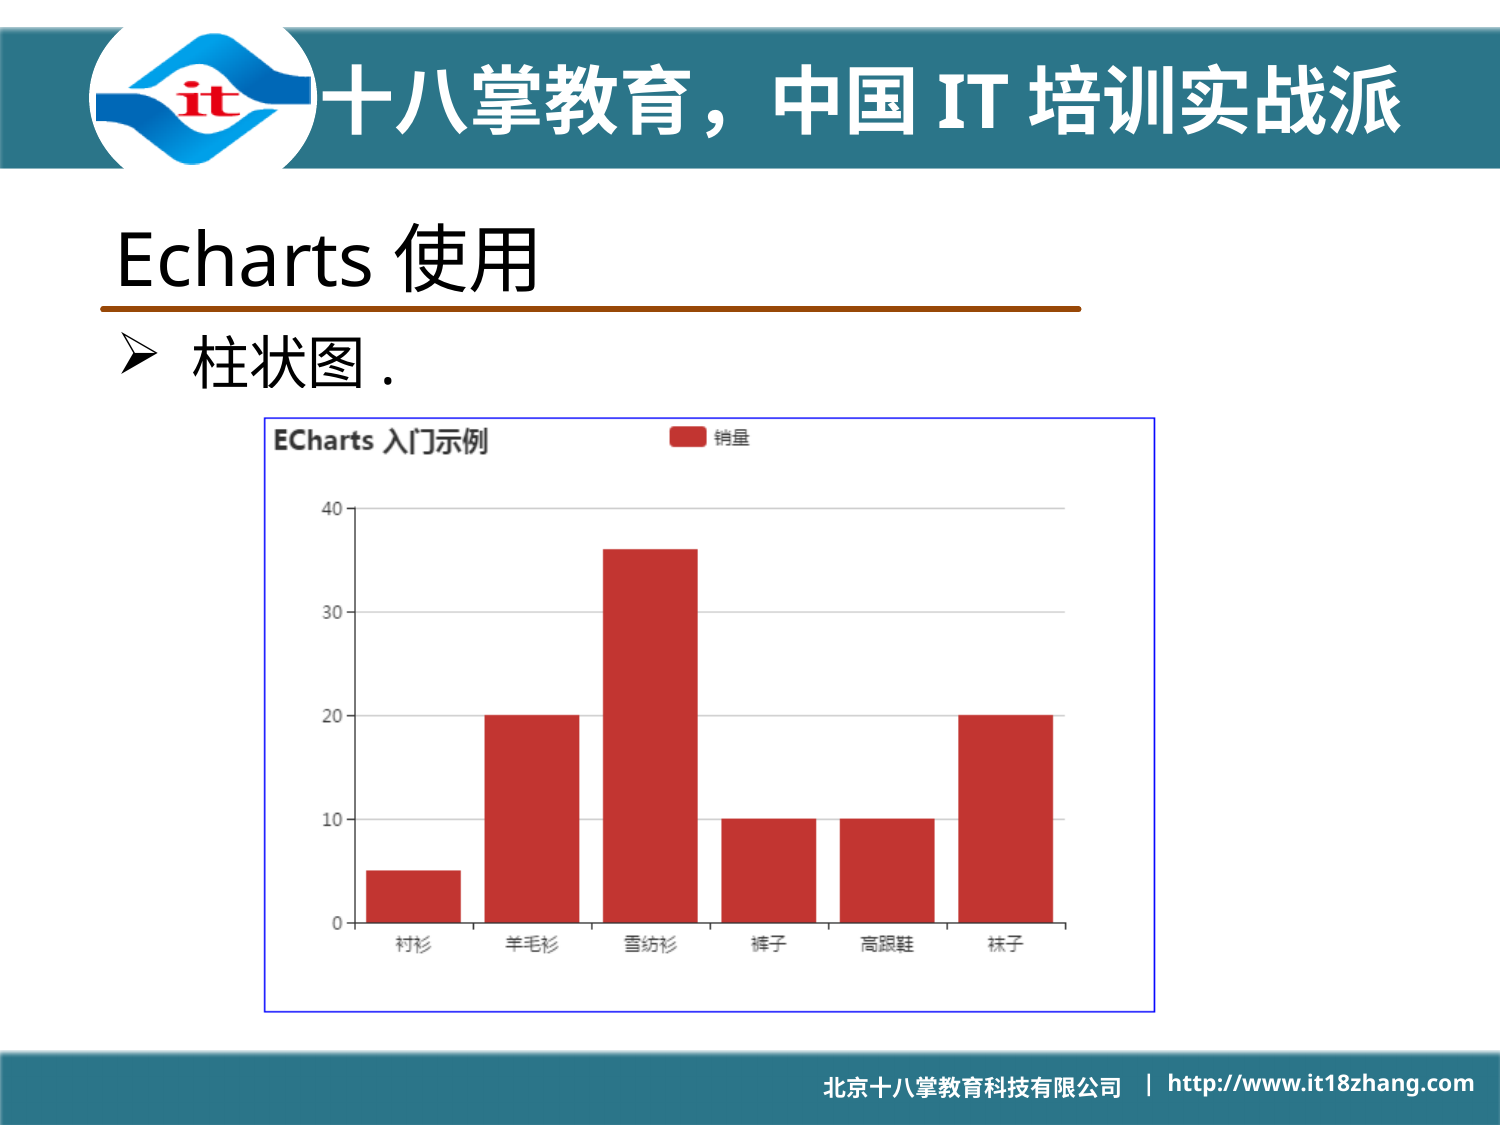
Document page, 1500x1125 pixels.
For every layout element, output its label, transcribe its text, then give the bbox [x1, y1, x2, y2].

picture [241, 388, 1188, 1036]
list 柱状图. [101, 318, 1424, 1035]
title Echarts使用 [100, 204, 1424, 303]
picture [96, 33, 311, 165]
